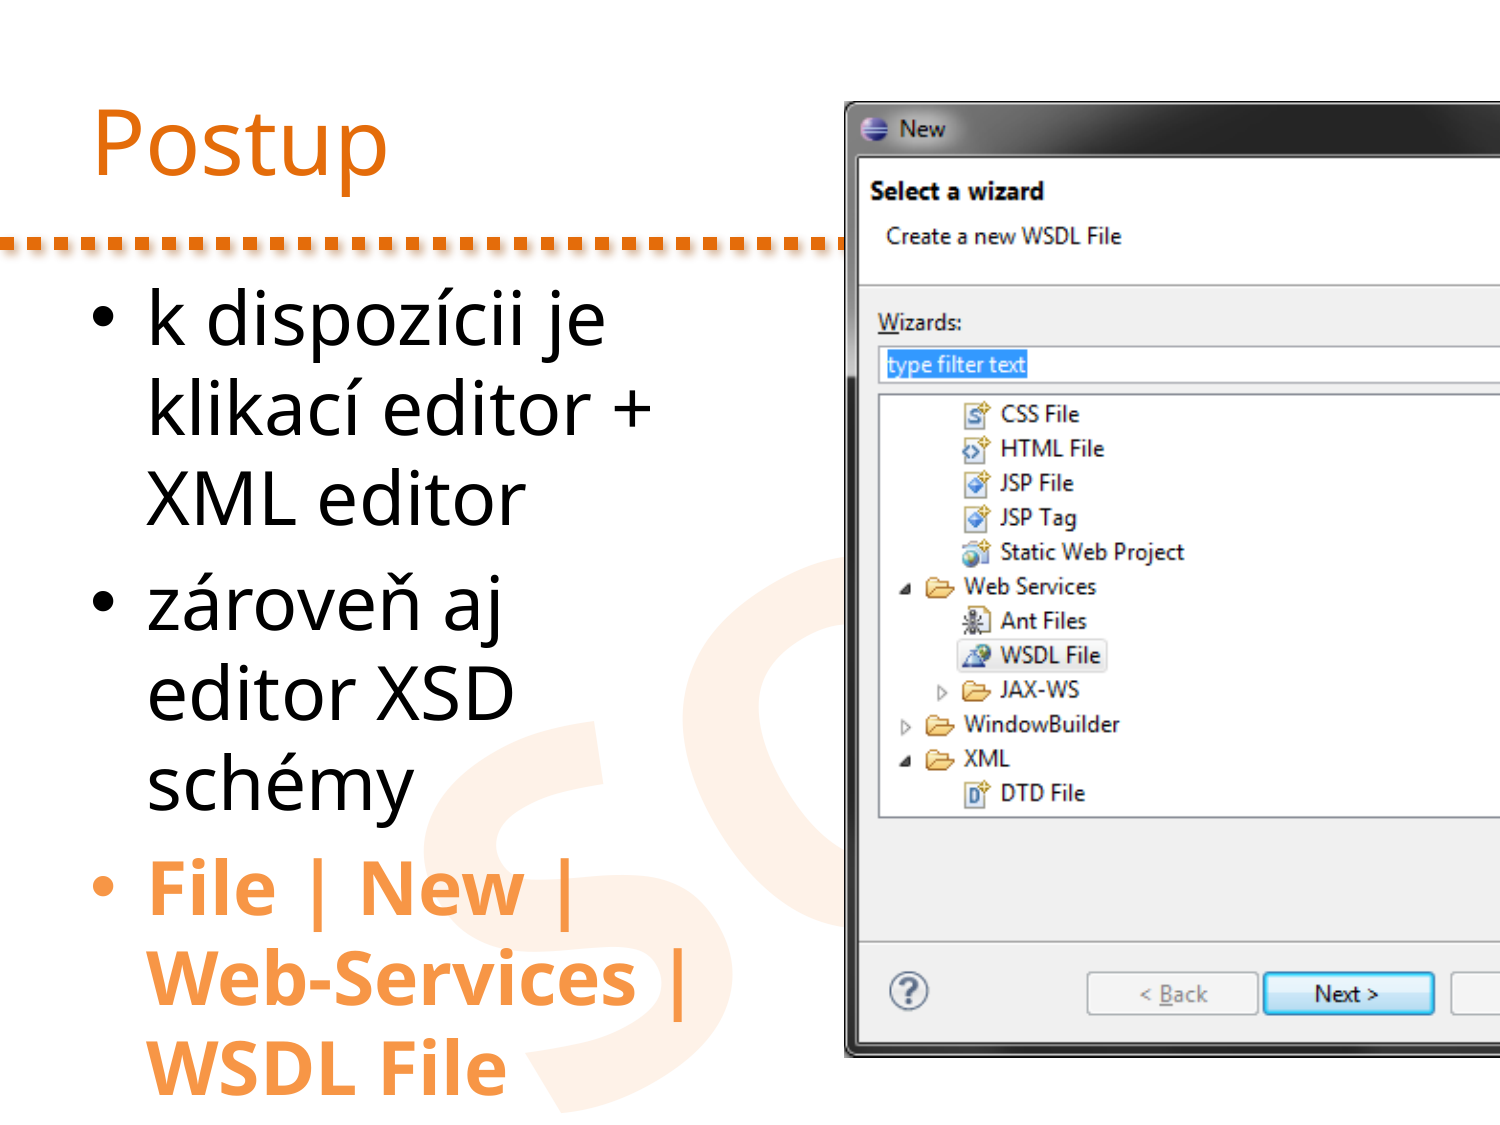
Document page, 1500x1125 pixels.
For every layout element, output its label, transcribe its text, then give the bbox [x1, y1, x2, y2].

title Postup [75, 45, 1425, 233]
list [844, 101, 1500, 1059]
list k dispozícii je klikací editor + XML editor zároveň aj editor XSD schémy File | New | Web-Services | WSDL File [75, 262, 738, 1005]
